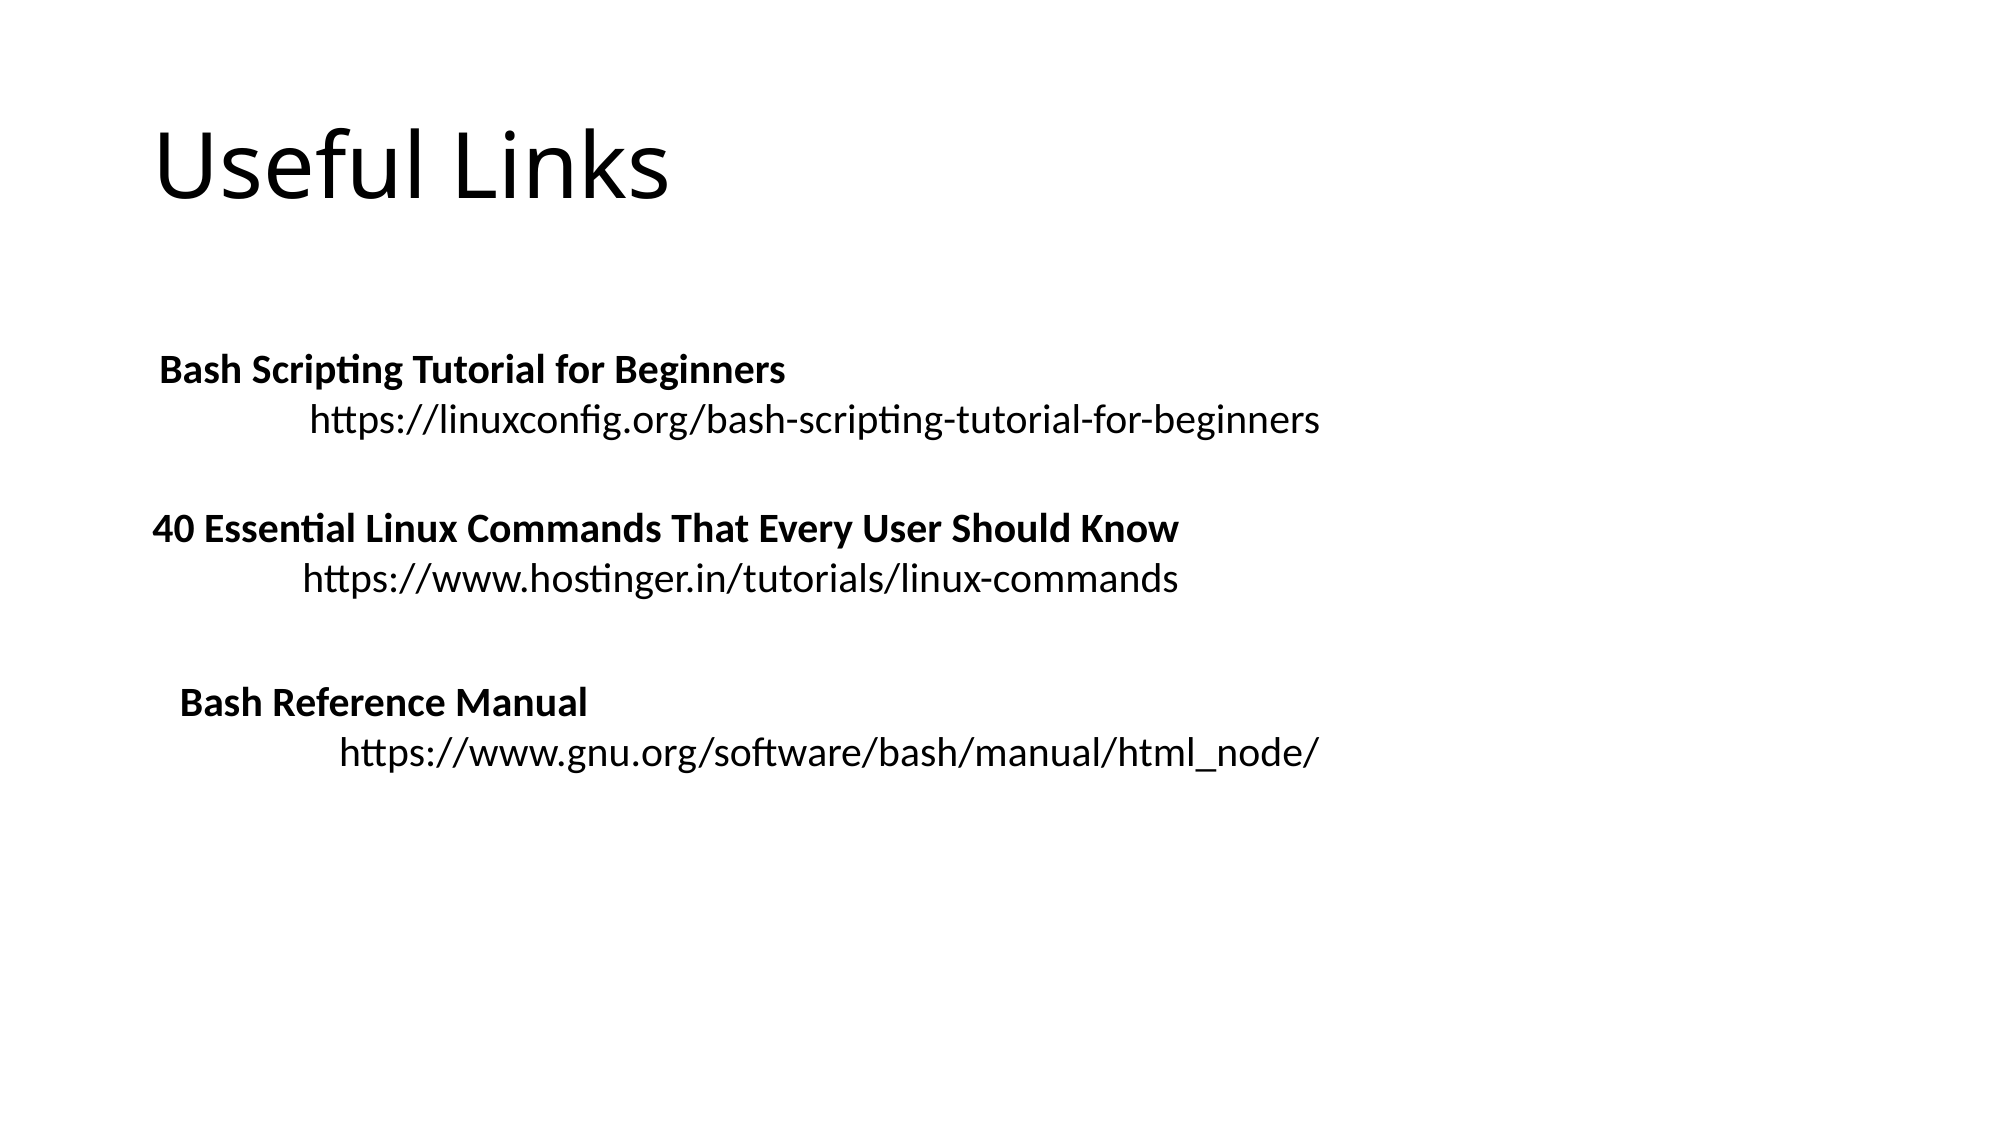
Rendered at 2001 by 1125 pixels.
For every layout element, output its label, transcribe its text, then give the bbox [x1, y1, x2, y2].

text_box Bash Scripting Tutorial for Beginners https://linuxconfig.org/bash-scripting-tutorial-for-beginners [144, 334, 1336, 450]
text_box Bash Reference Manual https://www.gnu.org/software/bash/manual/html_node/ [164, 667, 1335, 783]
text_box 40 Essential Linux Commands That Every User Should Know https://www.hostinger.in/tutorials/linux-commands [137, 493, 1804, 609]
title Useful Links [137, 59, 1863, 278]
